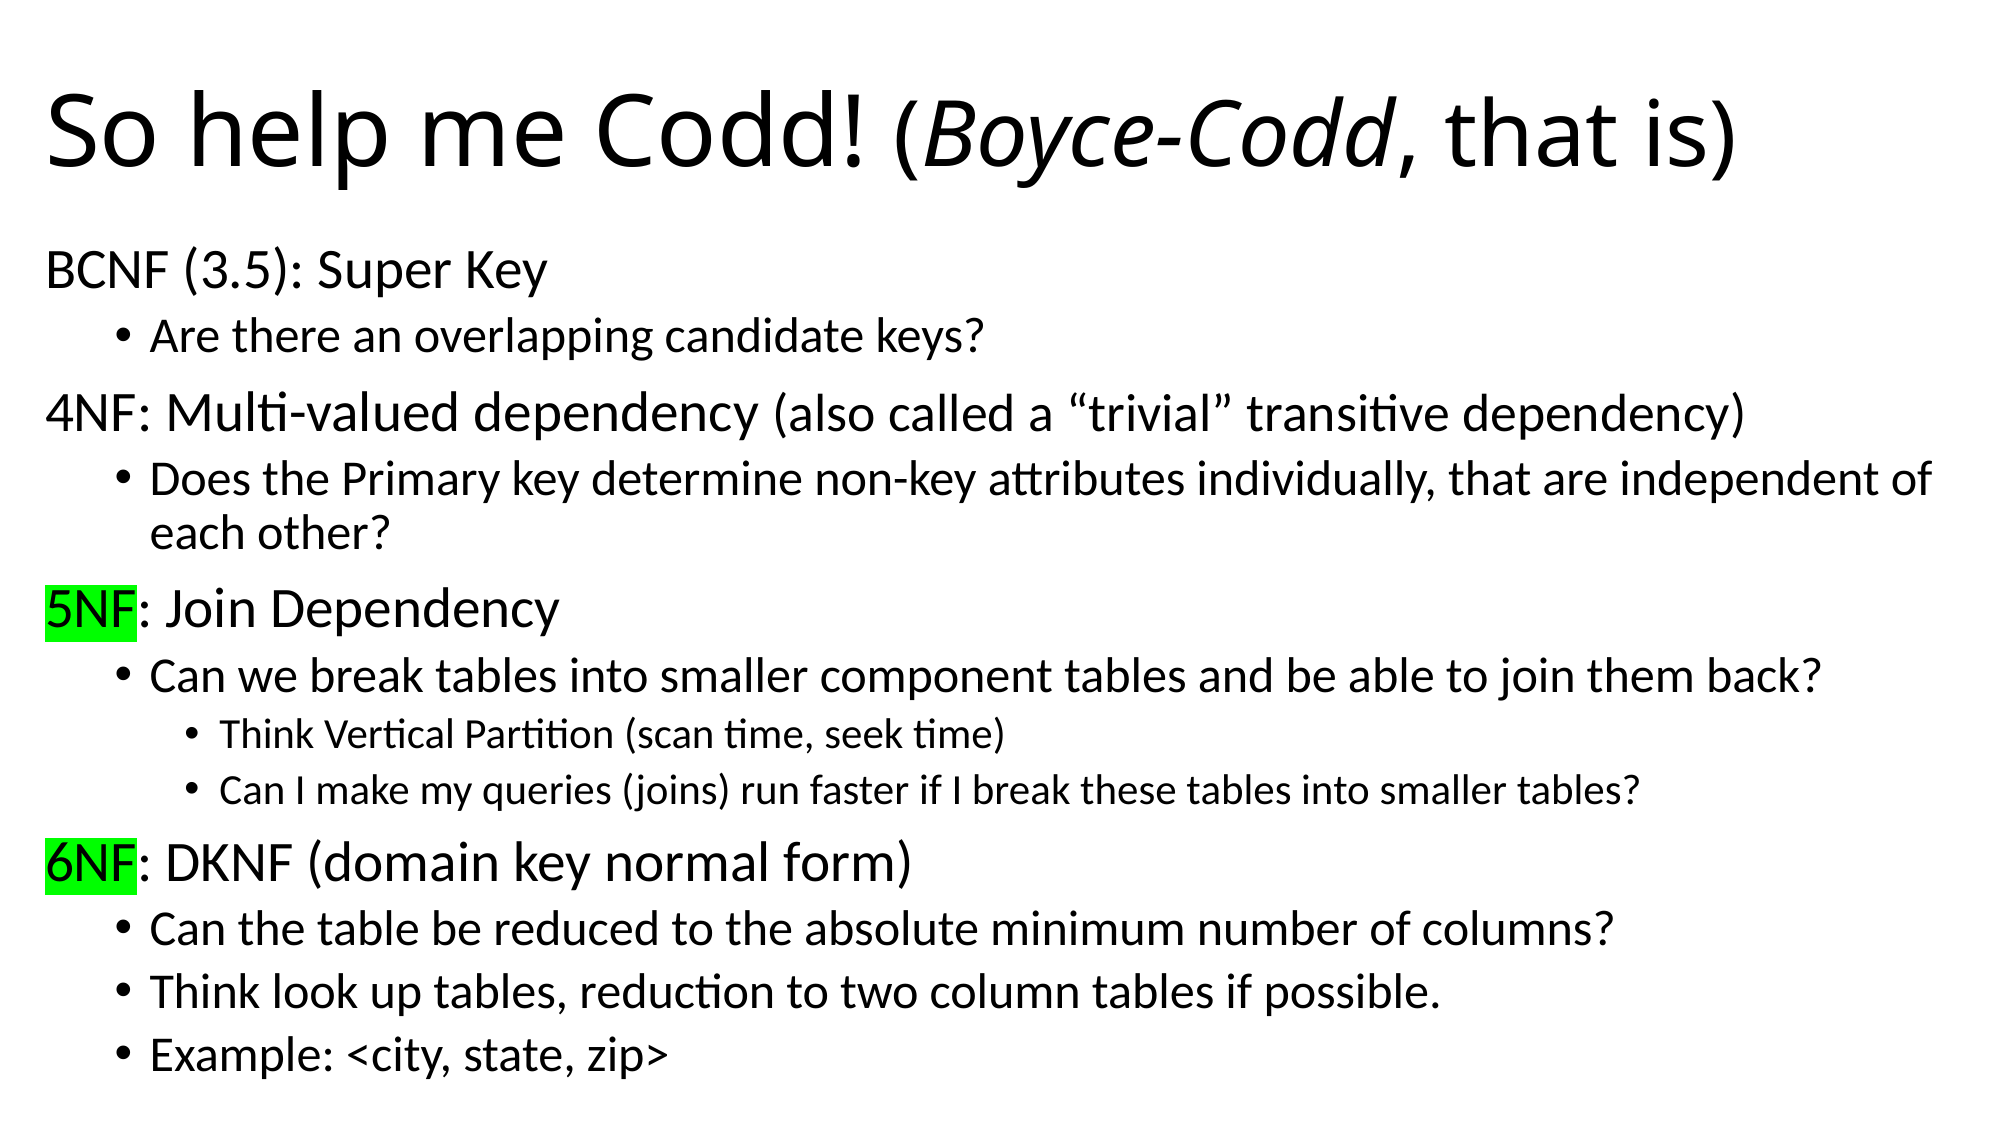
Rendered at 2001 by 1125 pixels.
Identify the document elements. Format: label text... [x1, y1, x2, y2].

title So help me Codd! (Boyce-Codd, that is) [30, 59, 1863, 209]
list BCNF (3.5): Super Key Are there an overlapping candidate keys? 4NF: Multi-valued dependency (also called a “trivial” transitive dependency) Does the Primary key determine non-key attributes individually, that are independent of each other? 5NF: Join Dependency Can we break tables into smaller component tables and be able to join them back? Think Vertical Partition (scan time, seek time) Can I make my queries (joins) run faster if I break these tables into smaller tables? 6NF: DKNF (domain key normal form) Can the table be reduced to the absolute minimum number of columns? Think look up tables, reduction to two column tables if possible. Example: <city, state, zip> [30, 231, 1988, 1093]
